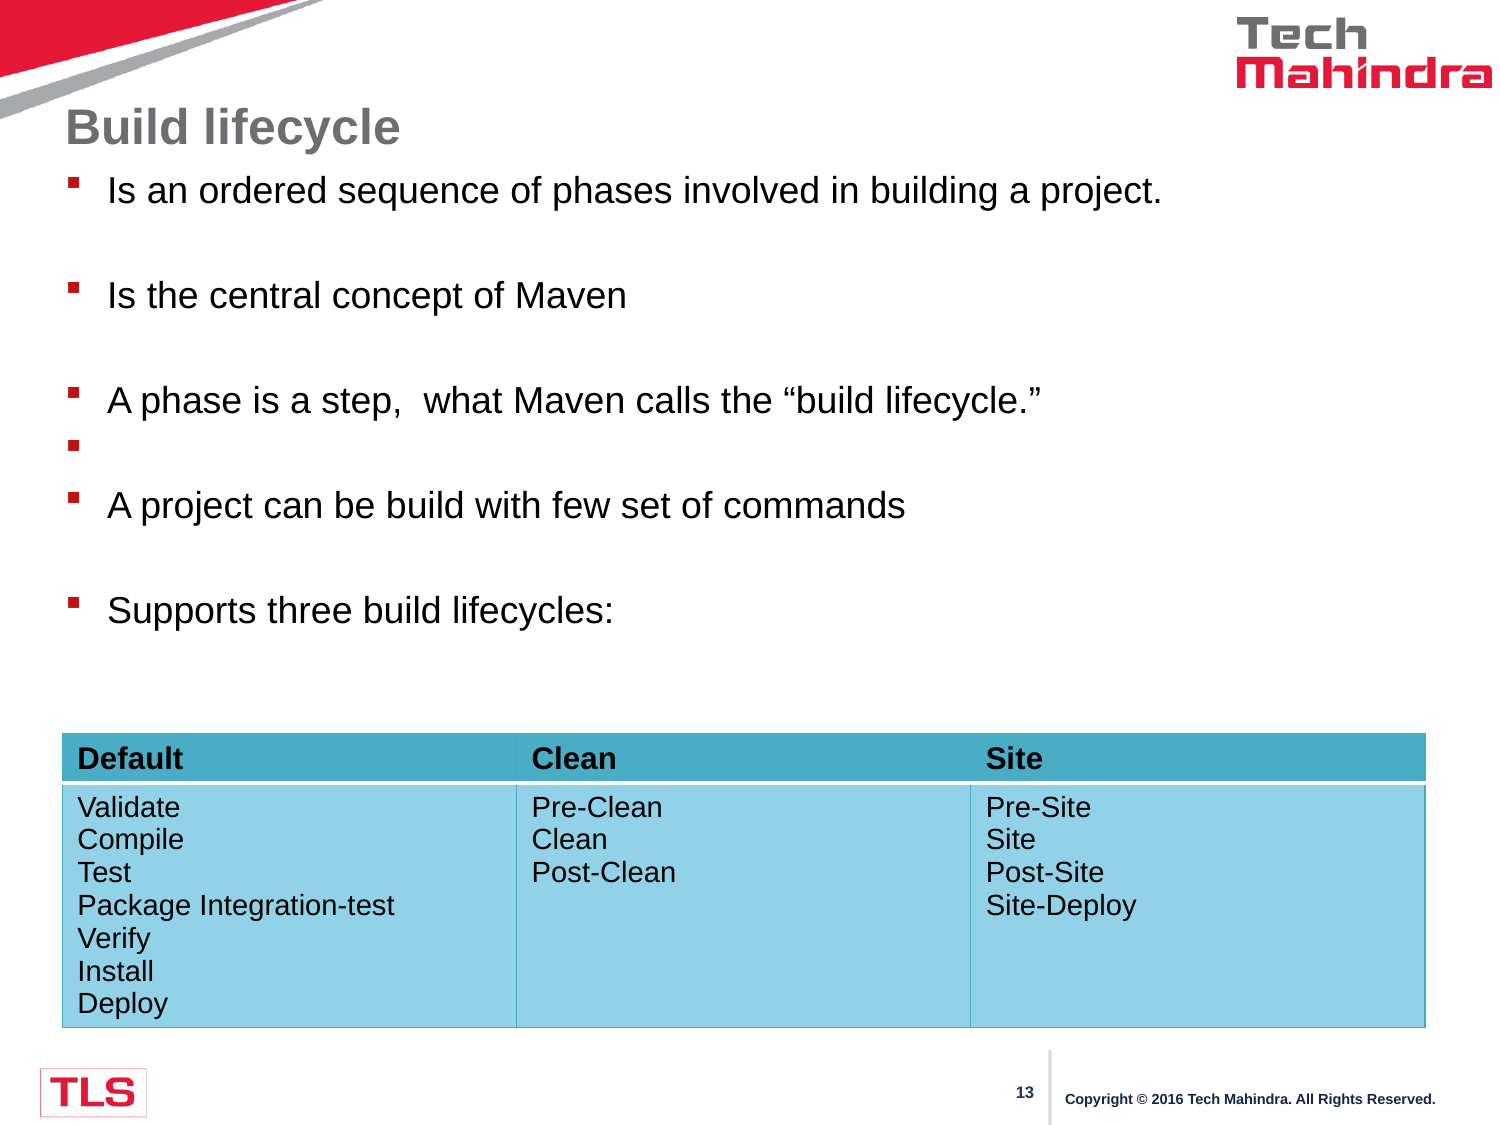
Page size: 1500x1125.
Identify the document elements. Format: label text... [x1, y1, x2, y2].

title Build lifecycle [50, 90, 1150, 158]
table_header Site [971, 734, 1424, 781]
footer Copyright © 2016 Tech Mahindra. All Rights Reserved. [1050, 1080, 1488, 1118]
table_header Default [63, 734, 516, 781]
table_cell Pre-Clean Clean Post-Clean [517, 785, 970, 1027]
table_cell Validate Compile Test Package Integration-test Verify Install Deploy [63, 785, 516, 1027]
picture [38, 1066, 147, 1118]
picture [0, 0, 325, 119]
picture [1237, 17, 1492, 88]
table_header Clean [517, 734, 970, 781]
table_cell Pre-Site Site Post-Site Site-Deploy [971, 785, 1424, 1027]
list Is an ordered sequence of phases involved in building a project. Is the central concept of Maven A phase is a step, what Maven calls the “build lifecycle.” A project can be build with few set of commands Supports three build lifecycles: [50, 158, 1425, 1059]
